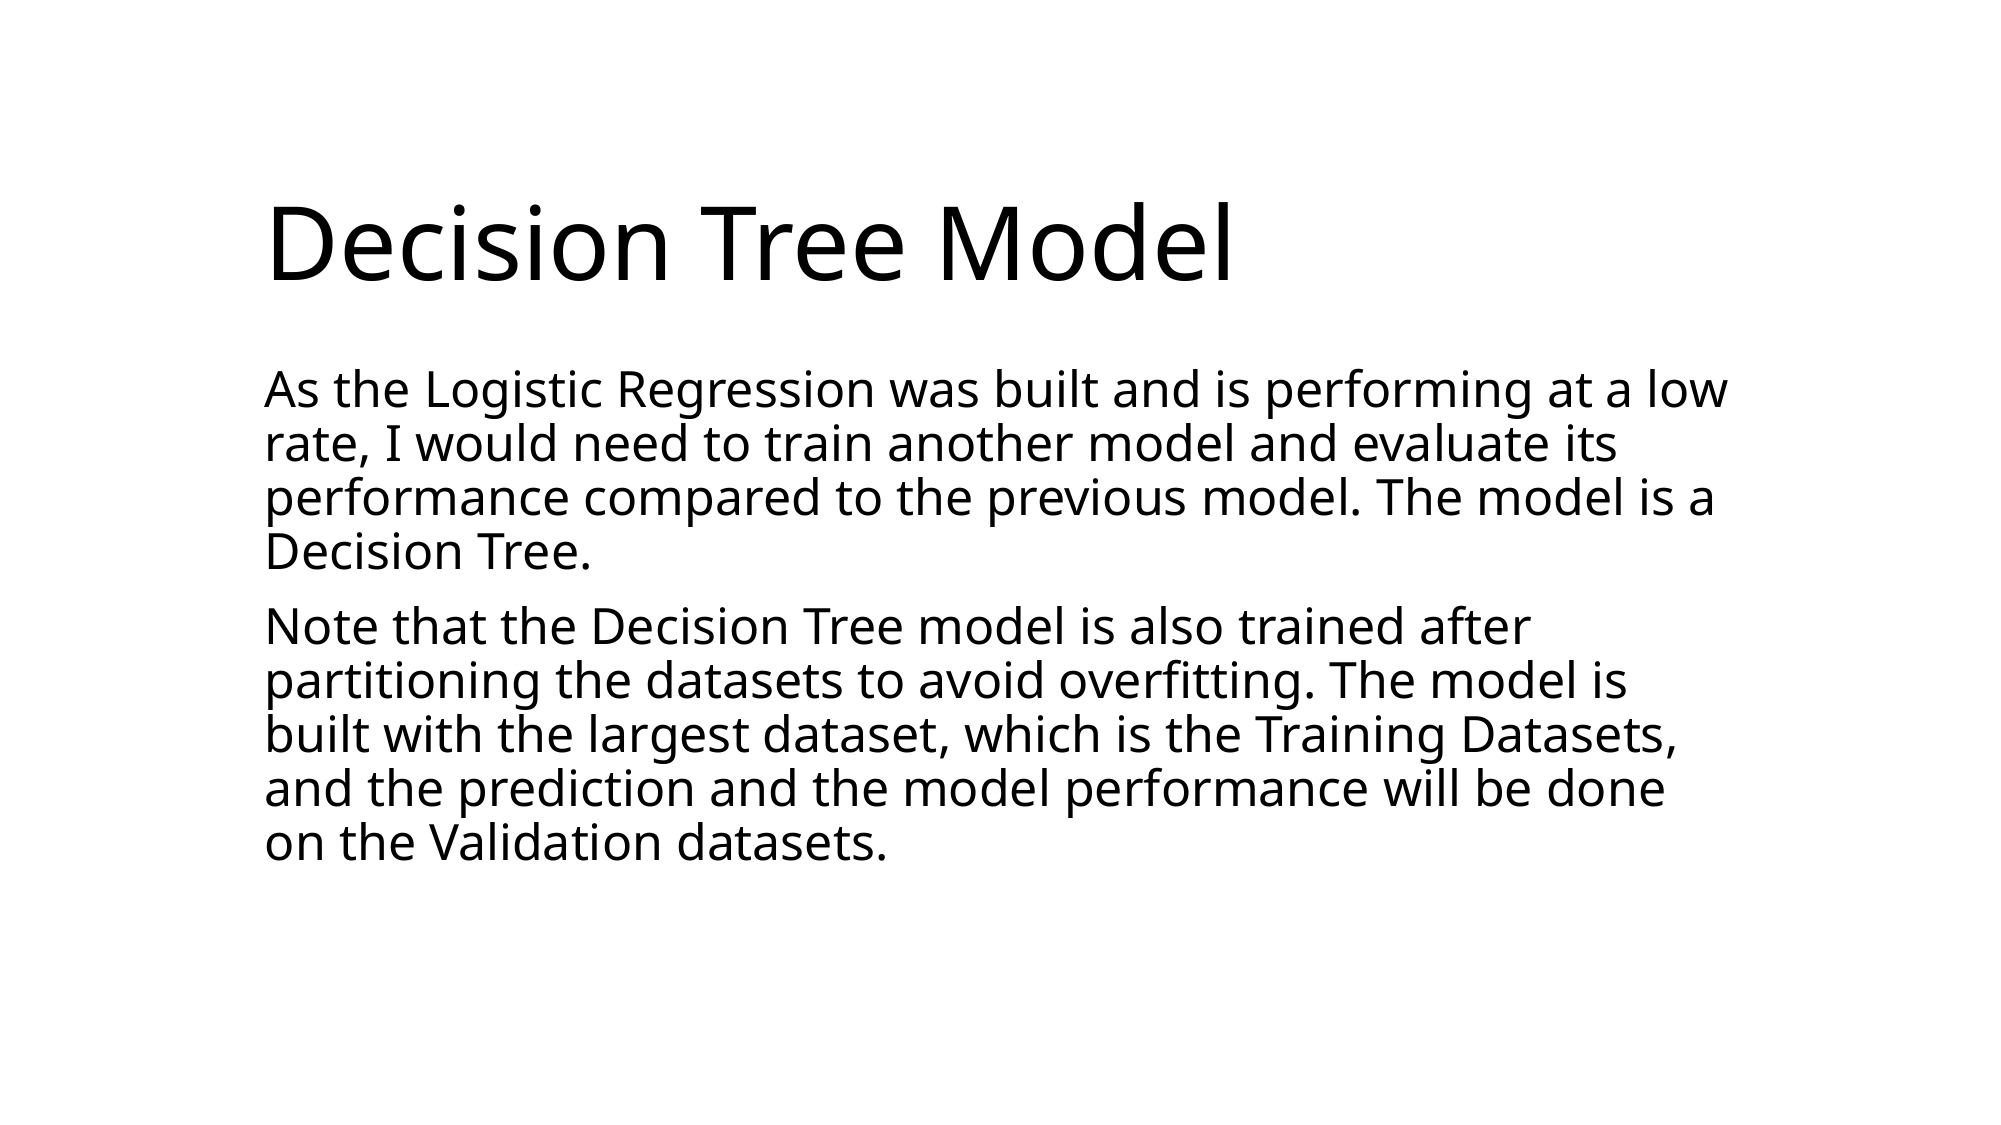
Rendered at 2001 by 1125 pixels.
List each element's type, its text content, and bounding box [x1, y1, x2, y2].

title Decision Tree Model [249, 184, 1750, 311]
subtitle As the Logistic Regression was built and is performing at a low rate, I would need to train another model and evaluate its performance compared to the previous model. The model is a Decision Tree. Note that the Decision Tree model is also trained after partitioning the datasets to avoid overfitting. The model is built with the largest dataset, which is the Training Datasets, and the prediction and the model performance will be done on the Validation datasets. [249, 356, 1750, 836]
